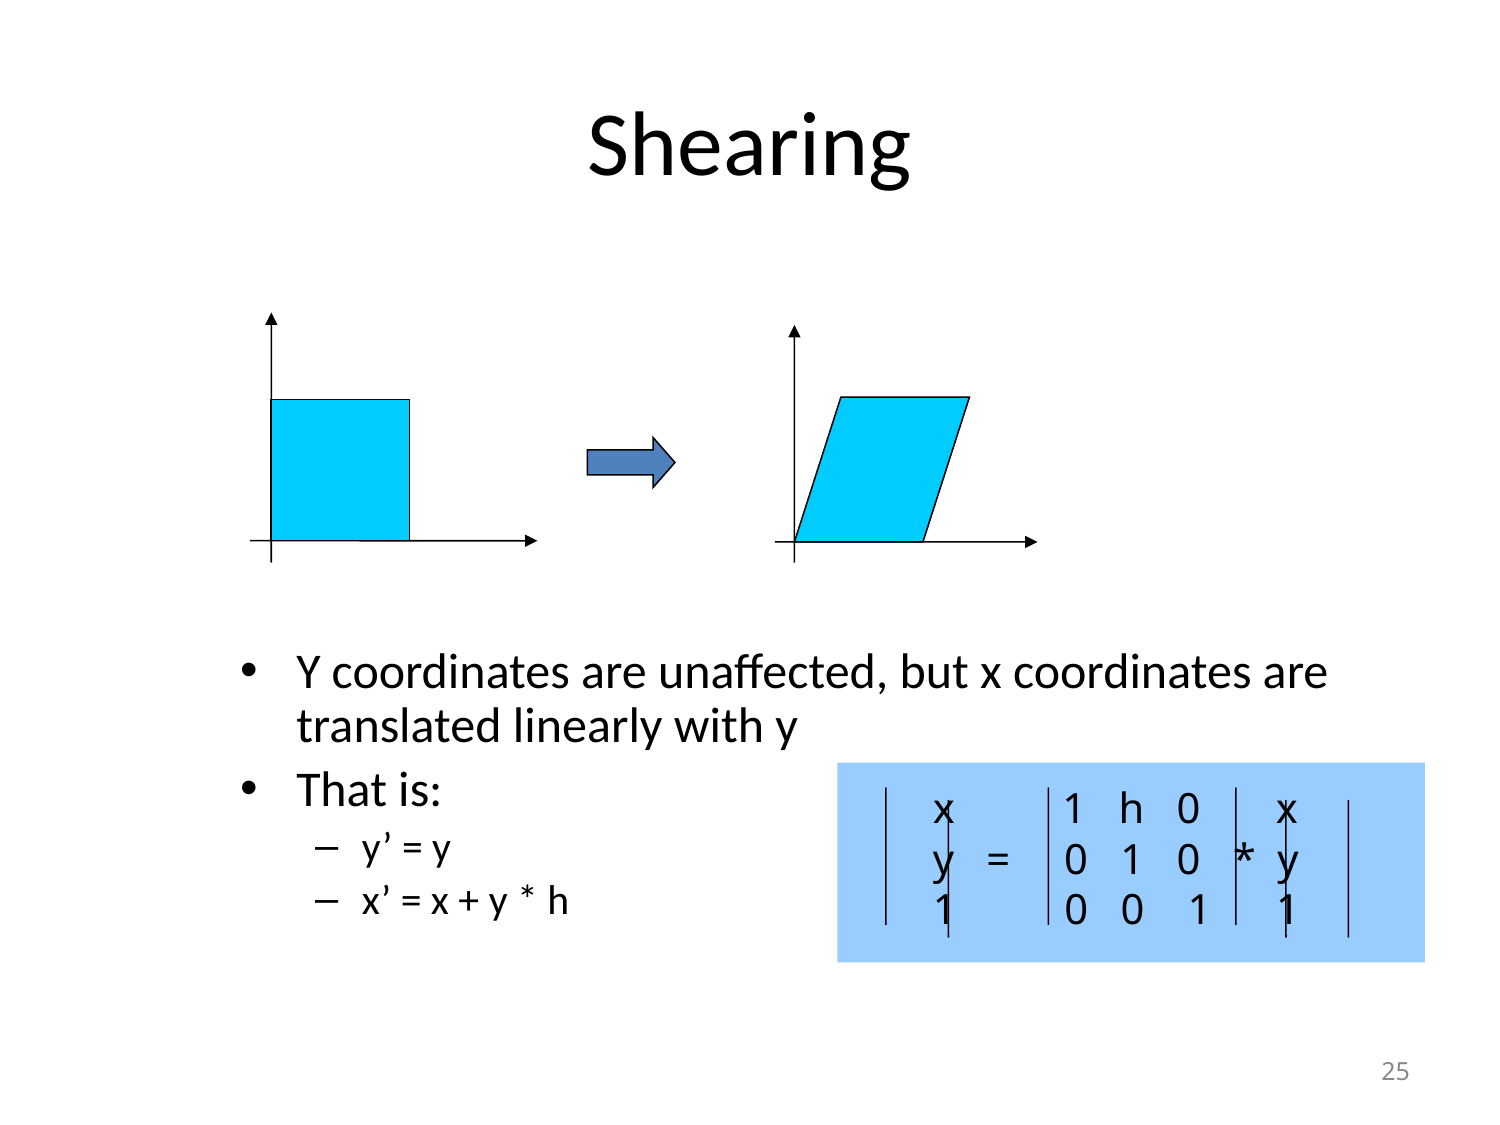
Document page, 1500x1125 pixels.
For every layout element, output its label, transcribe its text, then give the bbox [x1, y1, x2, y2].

title Shearing [75, 45, 1425, 233]
text_box [587, 437, 675, 488]
list Y coordinates are unaffected, but x coordinates are translated linearly with y That is: y’ = y x’ = x + y * h [225, 637, 1450, 963]
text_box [837, 762, 1426, 963]
slide_number 25 [1074, 1042, 1425, 1103]
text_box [249, 312, 538, 563]
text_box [774, 324, 1038, 563]
